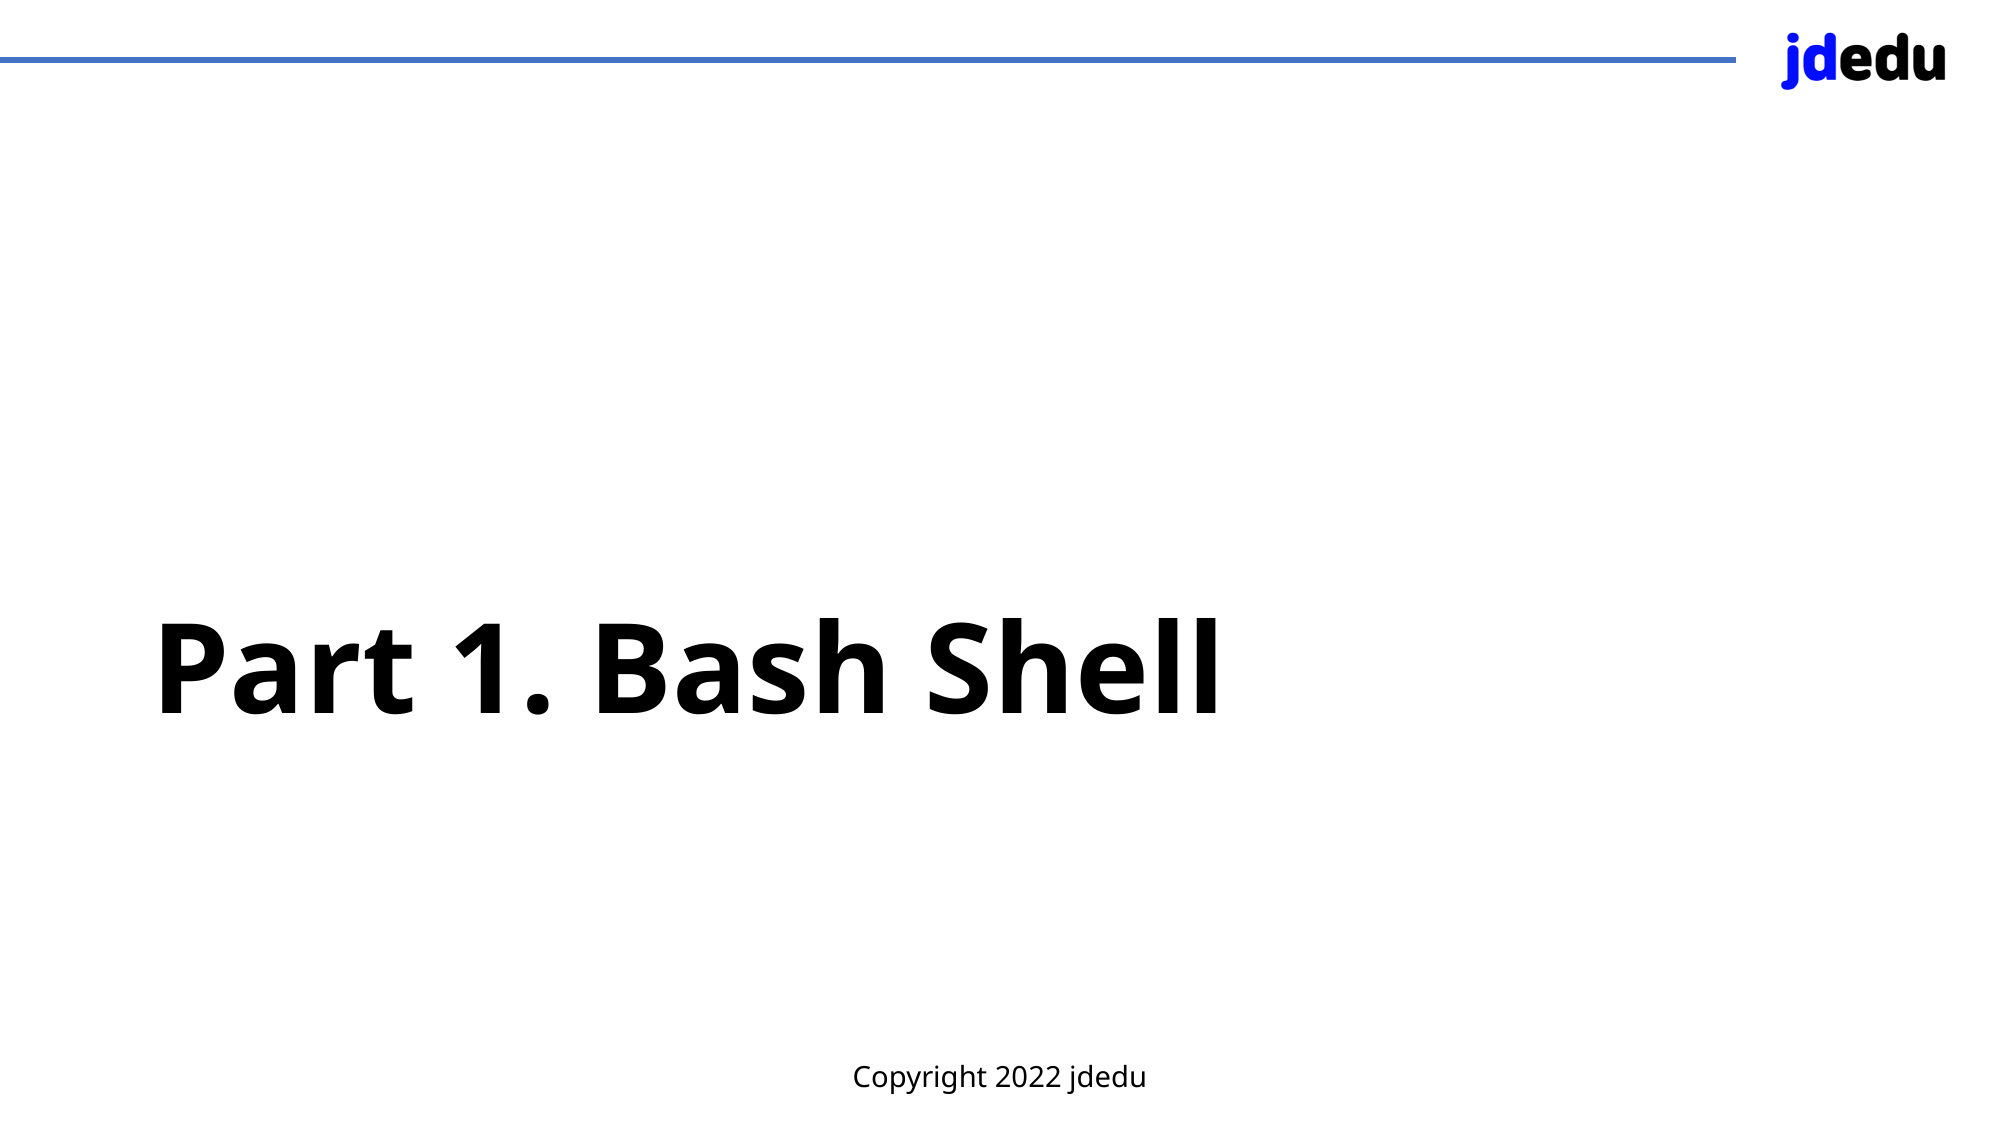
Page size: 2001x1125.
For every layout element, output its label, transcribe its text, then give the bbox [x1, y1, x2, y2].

picture [1764, 21, 1961, 99]
title Part 1. Bash Shell [136, 280, 1862, 749]
